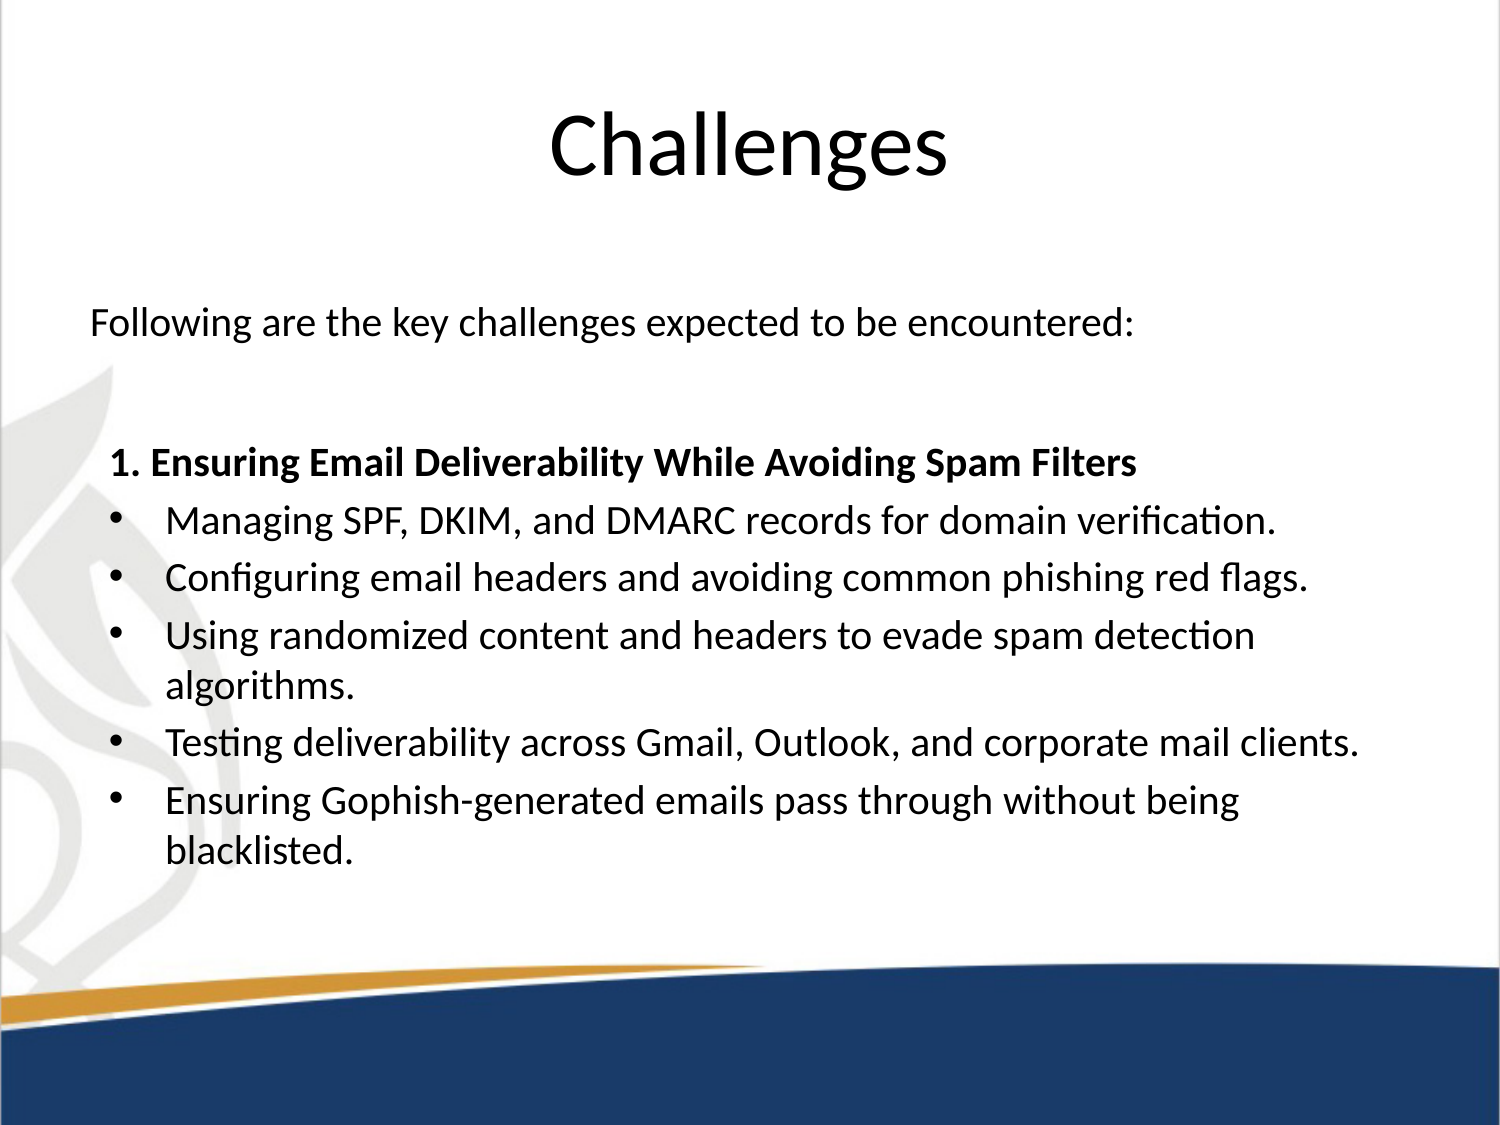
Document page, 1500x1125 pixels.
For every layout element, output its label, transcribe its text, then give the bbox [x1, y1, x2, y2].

list Following are the key challenges expected to be encountered: 1. Ensuring Email Deliverability While Avoiding Spam Filters Managing SPF, DKIM, and DMARC records for domain verification. Configuring email headers and avoiding common phishing red flags. Using randomized content and headers to evade spam detection algorithms. Testing deliverability across Gmail, Outlook, and corporate mail clients. Ensuring Gophish-generated emails pass through without being blacklisted. [75, 262, 1425, 1005]
picture [0, 0, 1500, 1125]
title Challenges [75, 45, 1425, 233]
